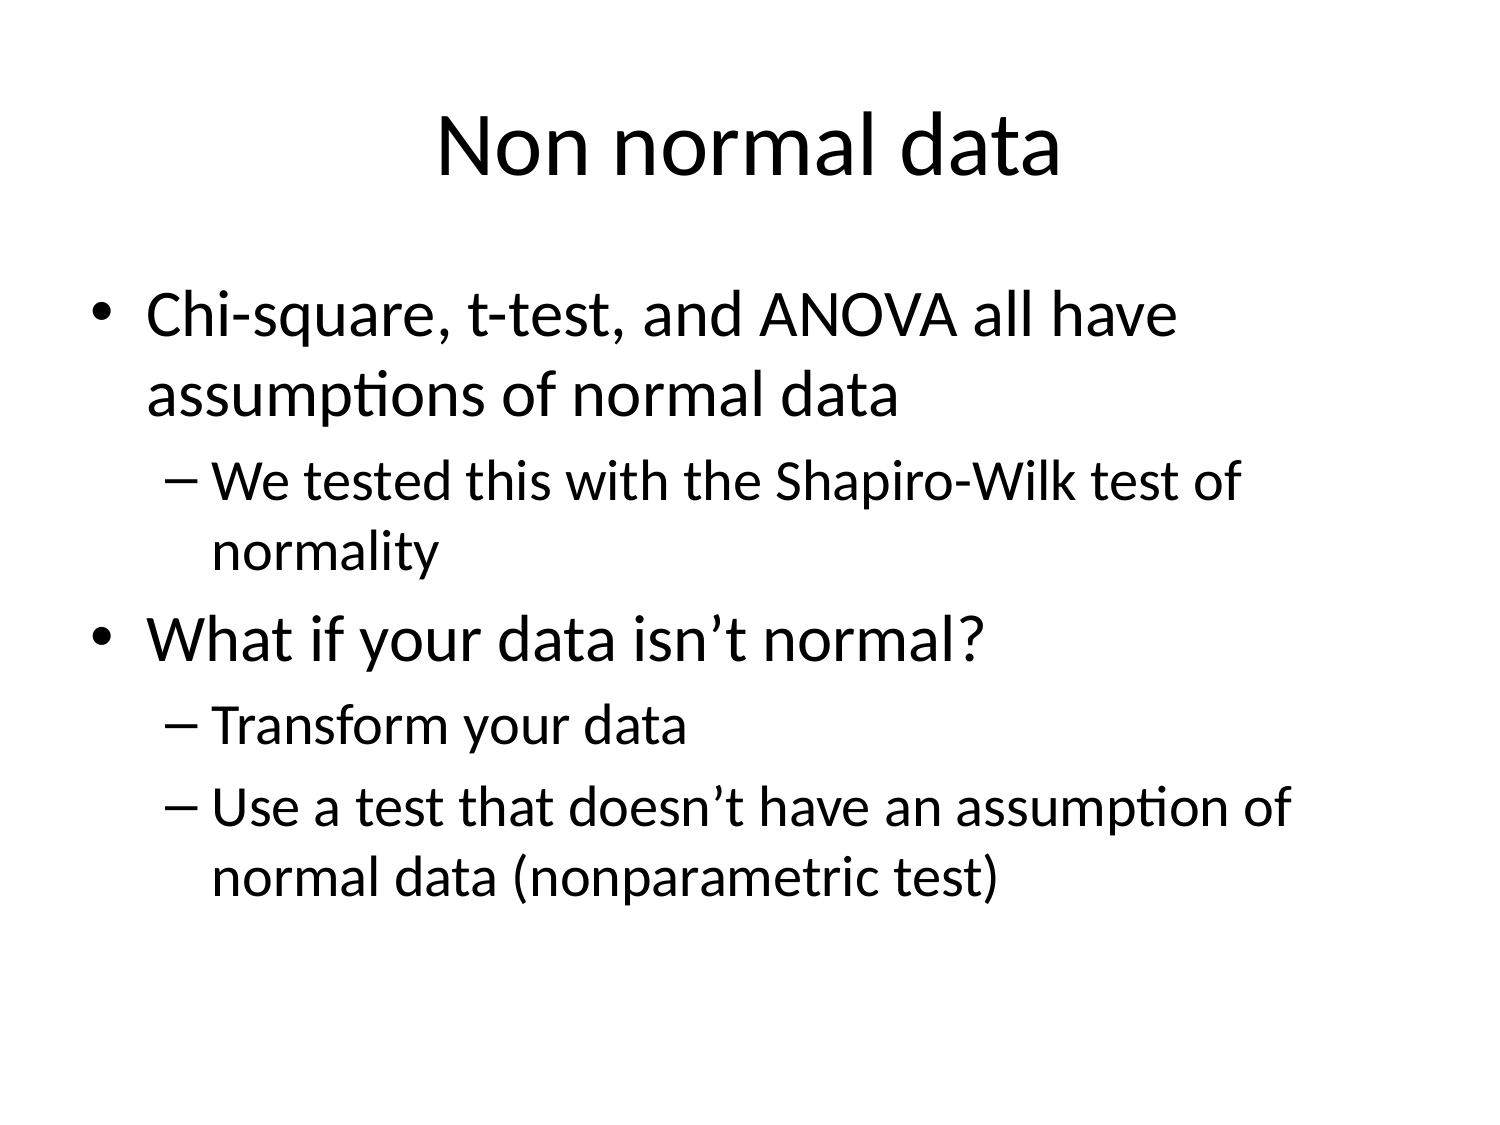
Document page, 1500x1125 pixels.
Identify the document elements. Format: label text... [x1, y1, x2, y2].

title Non normal data [75, 45, 1425, 233]
list Chi-square, t-test, and ANOVA all have assumptions of normal data We tested this with the Shapiro-Wilk test of normality What if your data isn’t normal? Transform your data Use a test that doesn’t have an assumption of normal data (nonparametric test) [75, 262, 1425, 1005]
